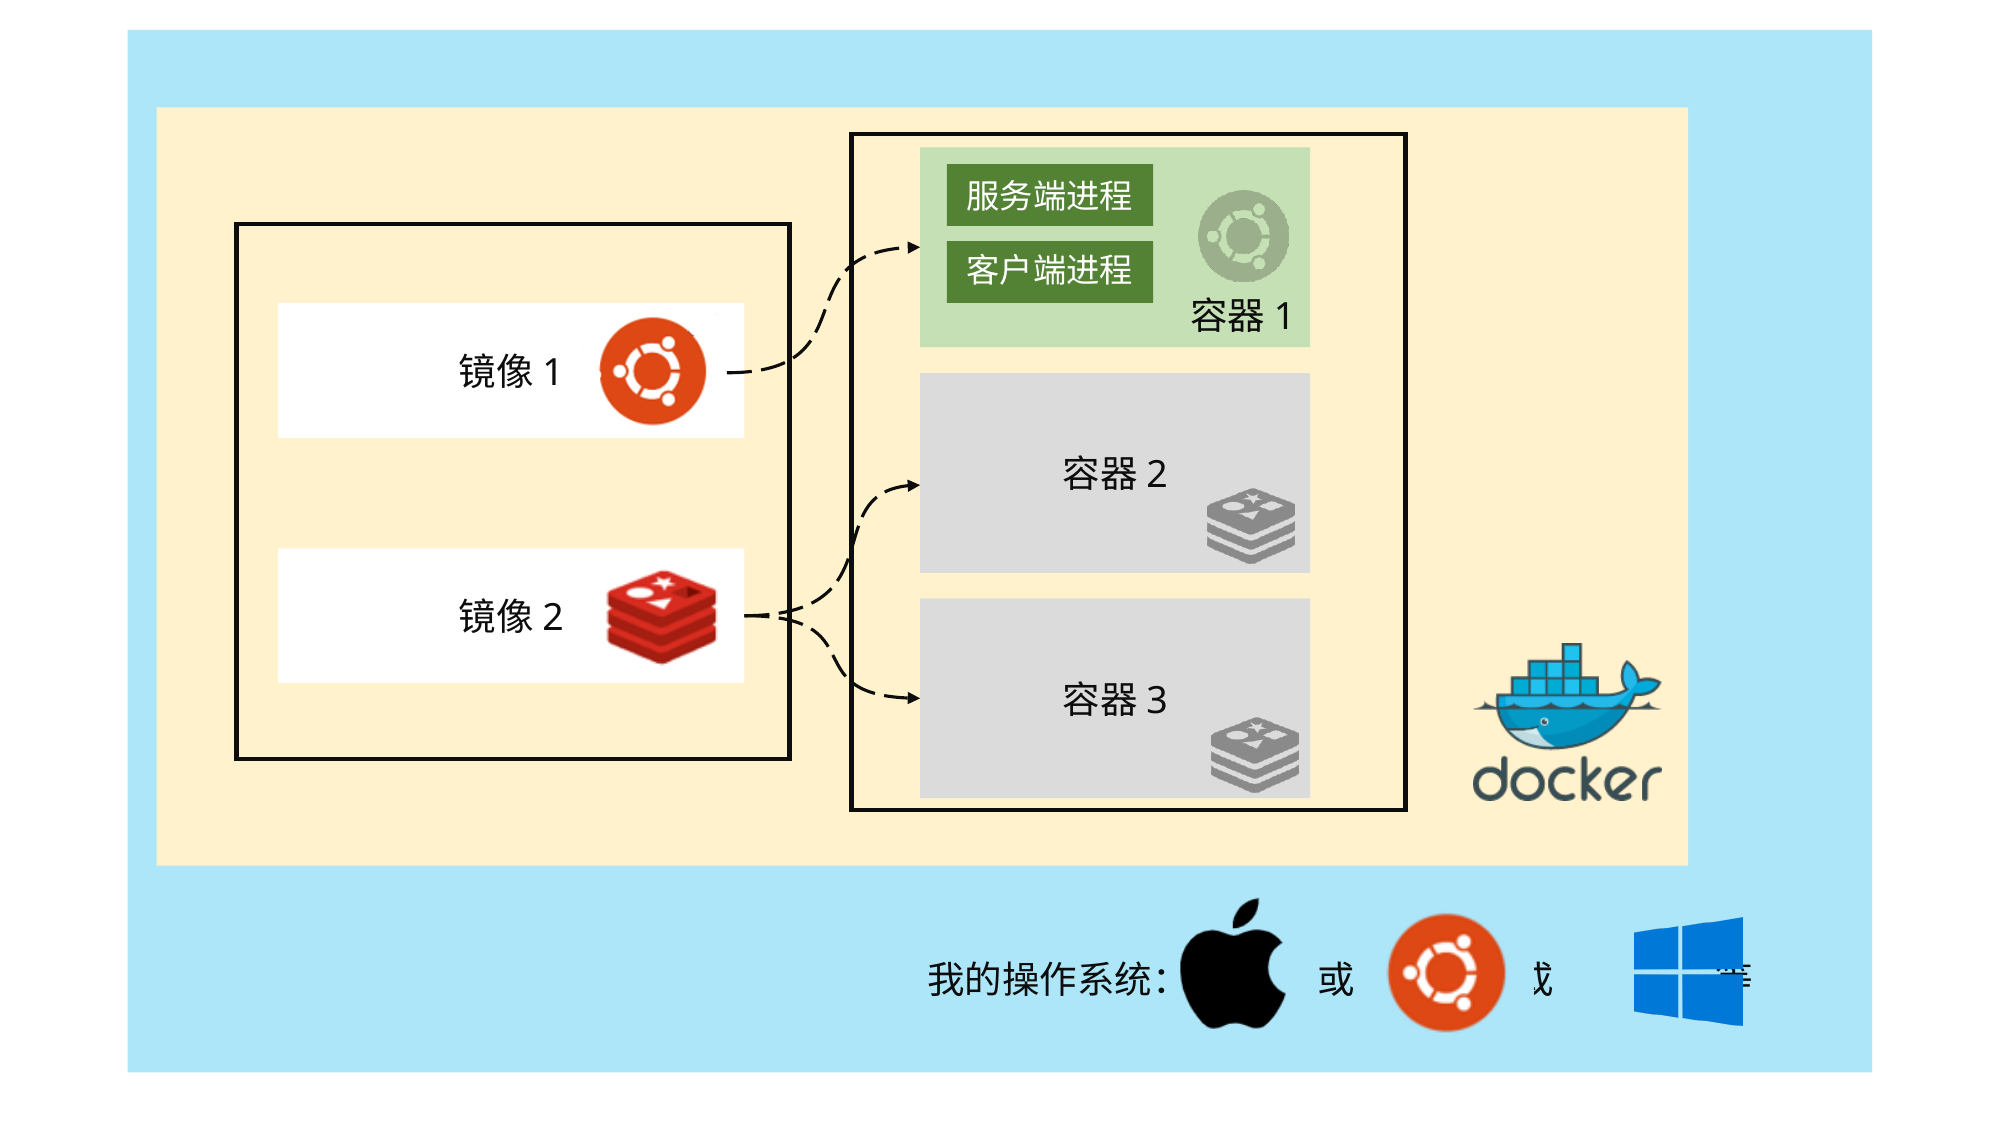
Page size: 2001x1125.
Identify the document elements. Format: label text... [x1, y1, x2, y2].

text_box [744, 485, 921, 615]
picture [1207, 482, 1295, 570]
picture [1153, 883, 1313, 1044]
text_box 我的操作系统： 或 或 等 [127, 29, 1873, 1073]
picture [579, 552, 718, 679]
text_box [744, 615, 921, 699]
picture [1211, 711, 1299, 799]
text_box [156, 106, 1689, 867]
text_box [726, 247, 921, 373]
picture [1473, 643, 1662, 805]
picture [1373, 894, 1534, 1049]
text_box [851, 133, 1406, 811]
text_box [235, 223, 791, 760]
picture [1198, 190, 1289, 282]
picture [579, 307, 727, 438]
picture [1634, 917, 1743, 1026]
